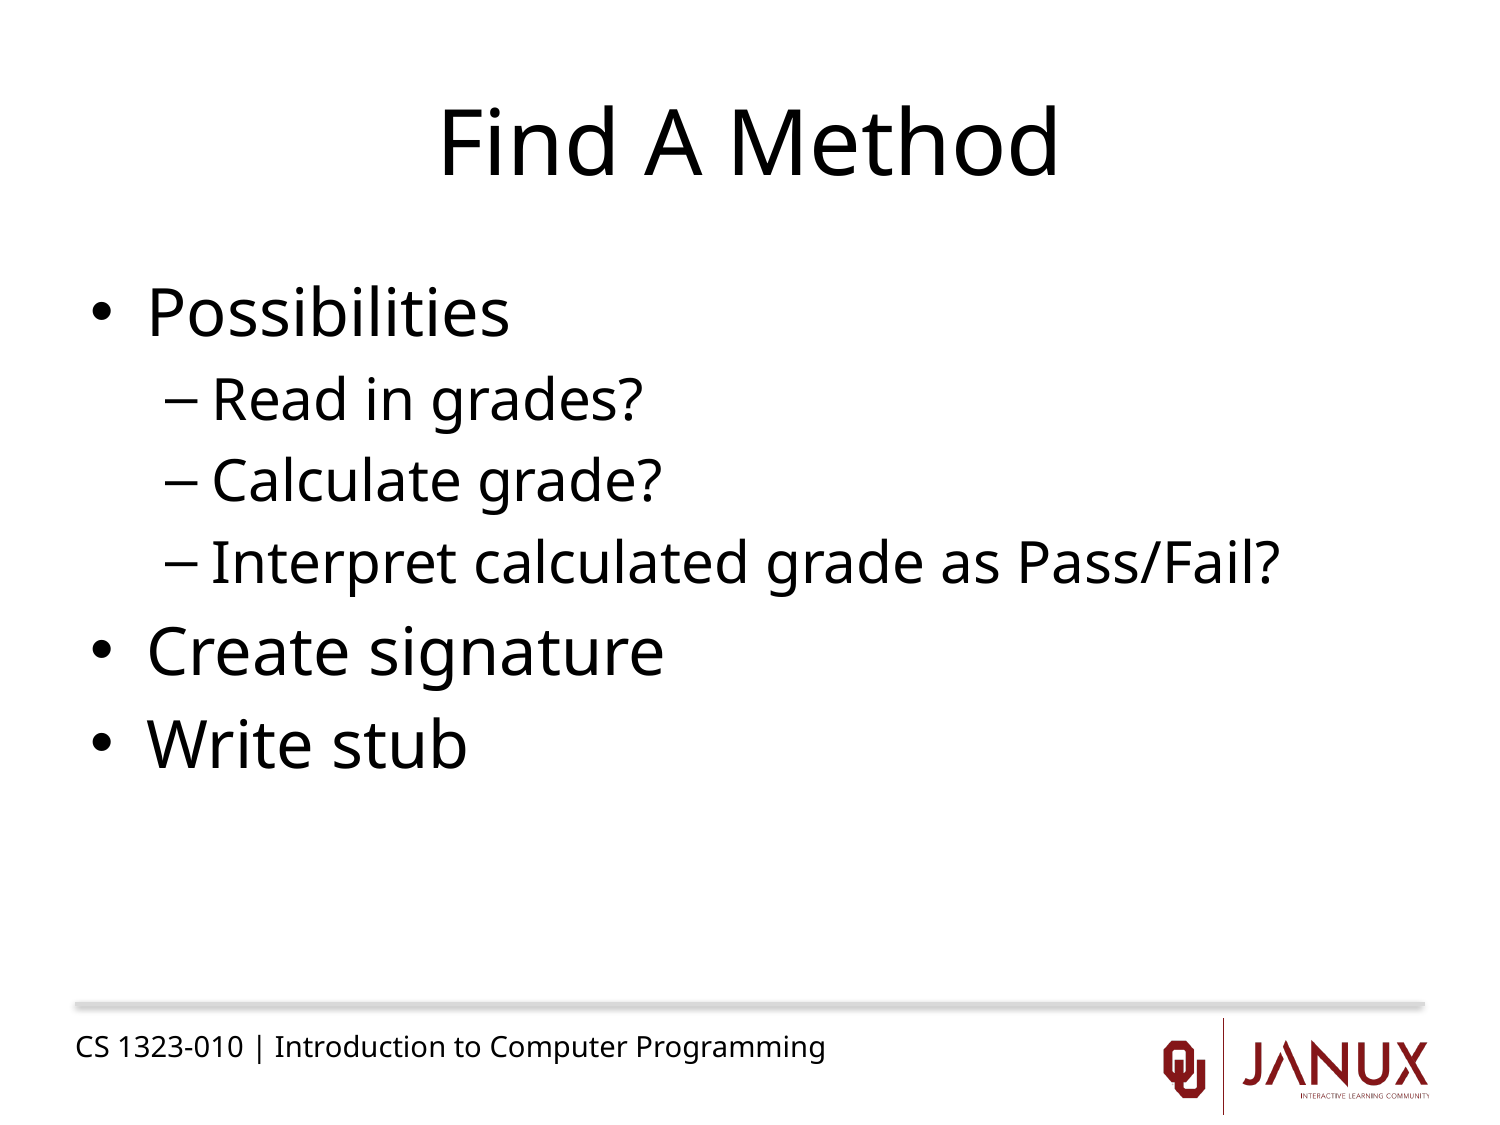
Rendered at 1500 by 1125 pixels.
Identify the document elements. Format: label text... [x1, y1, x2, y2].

title Find A Method [75, 45, 1425, 233]
list Possibilities Read in grades? Calculate grade? Interpret calculated grade as Pass/Fail? Create signature Write stub [75, 262, 1425, 1005]
